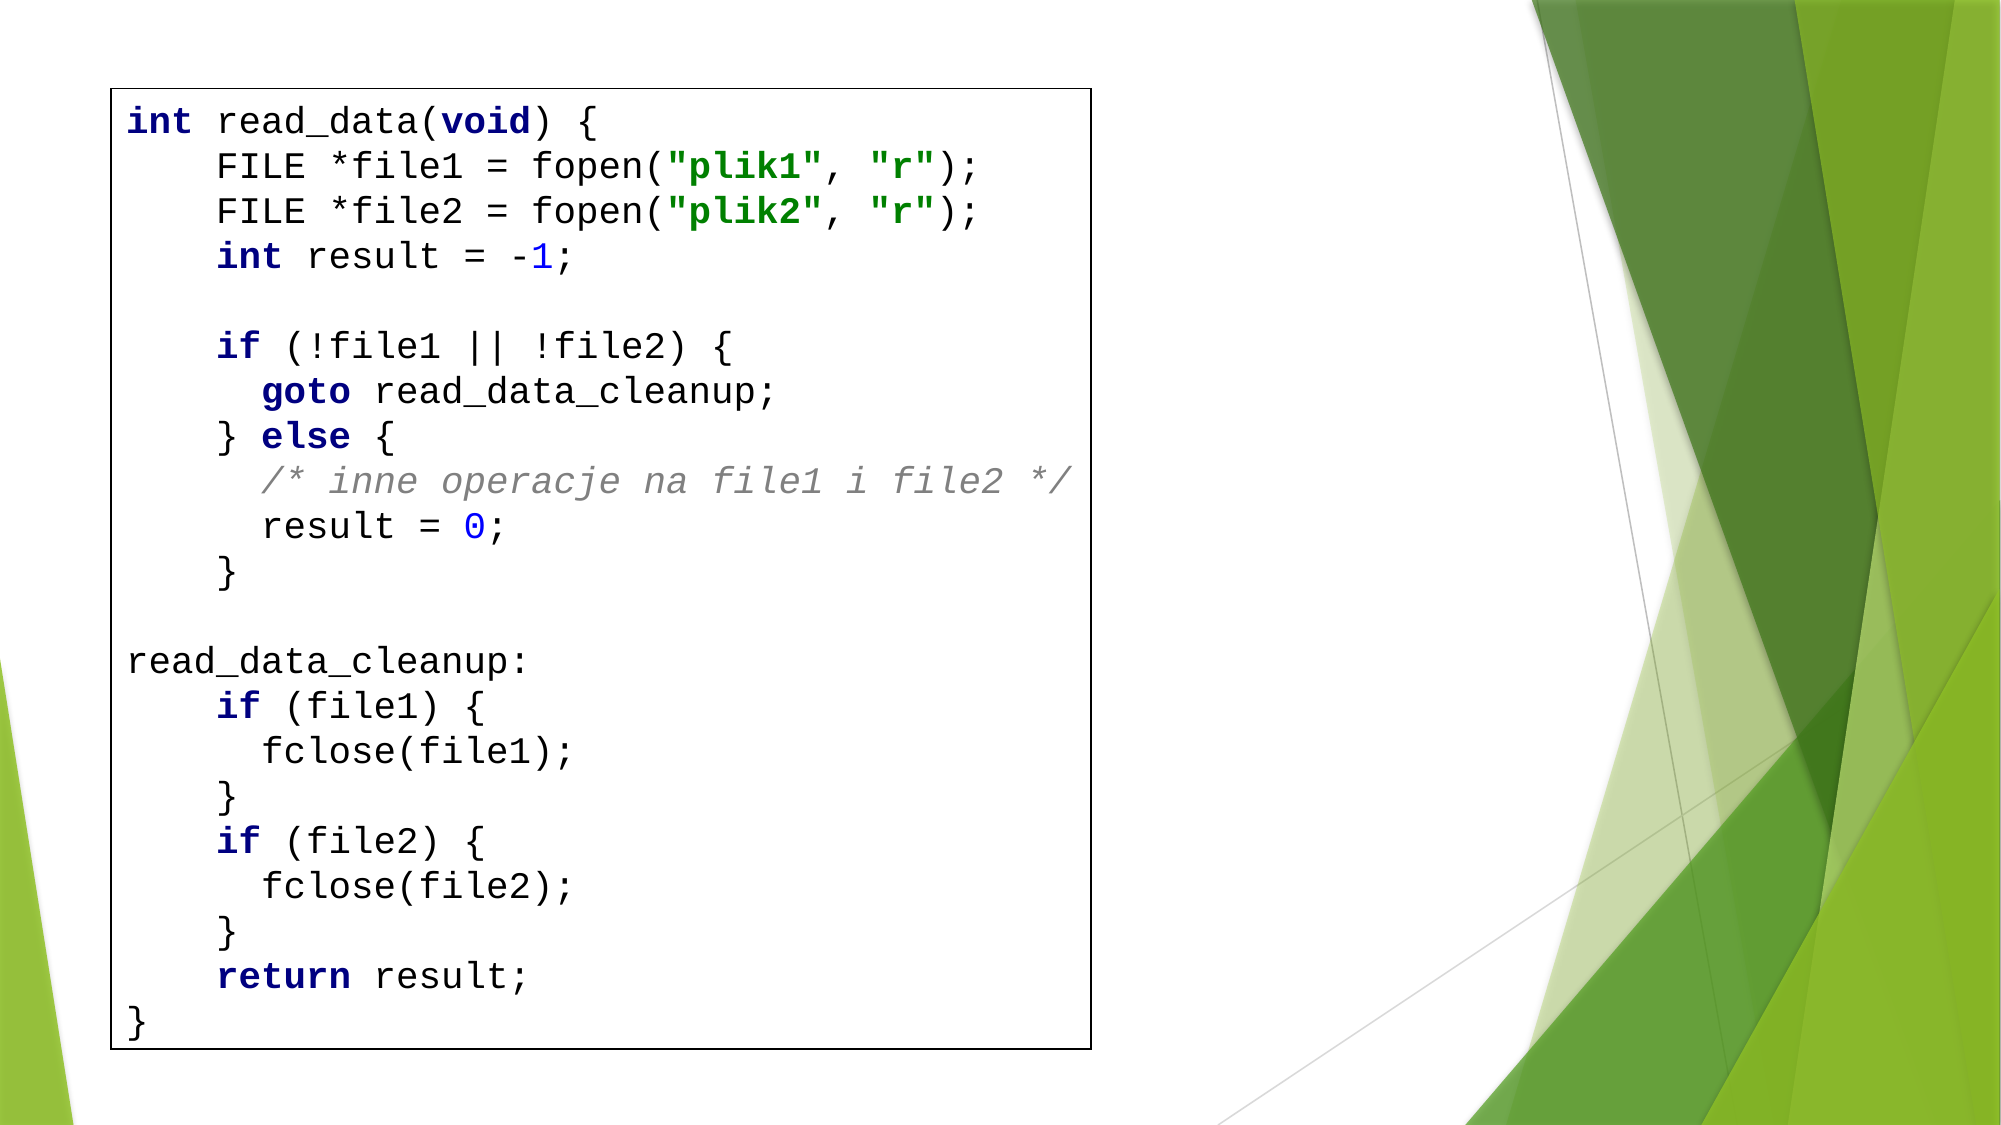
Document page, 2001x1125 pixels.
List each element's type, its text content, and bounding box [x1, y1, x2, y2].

list int read_data(void) { FILE *file1 = fopen("plik1", "r"); FILE *file2 = fopen("plik2", "r"); int result = -1; if (!file1 || !file2) { goto read_data_cleanup; } else { /* inne operacje na file1 i file2 */ result = 0; } read_data_cleanup: if (file1) { fclose(file1); } if (file2) { fclose(file2); } return result; } [111, 88, 1092, 1049]
